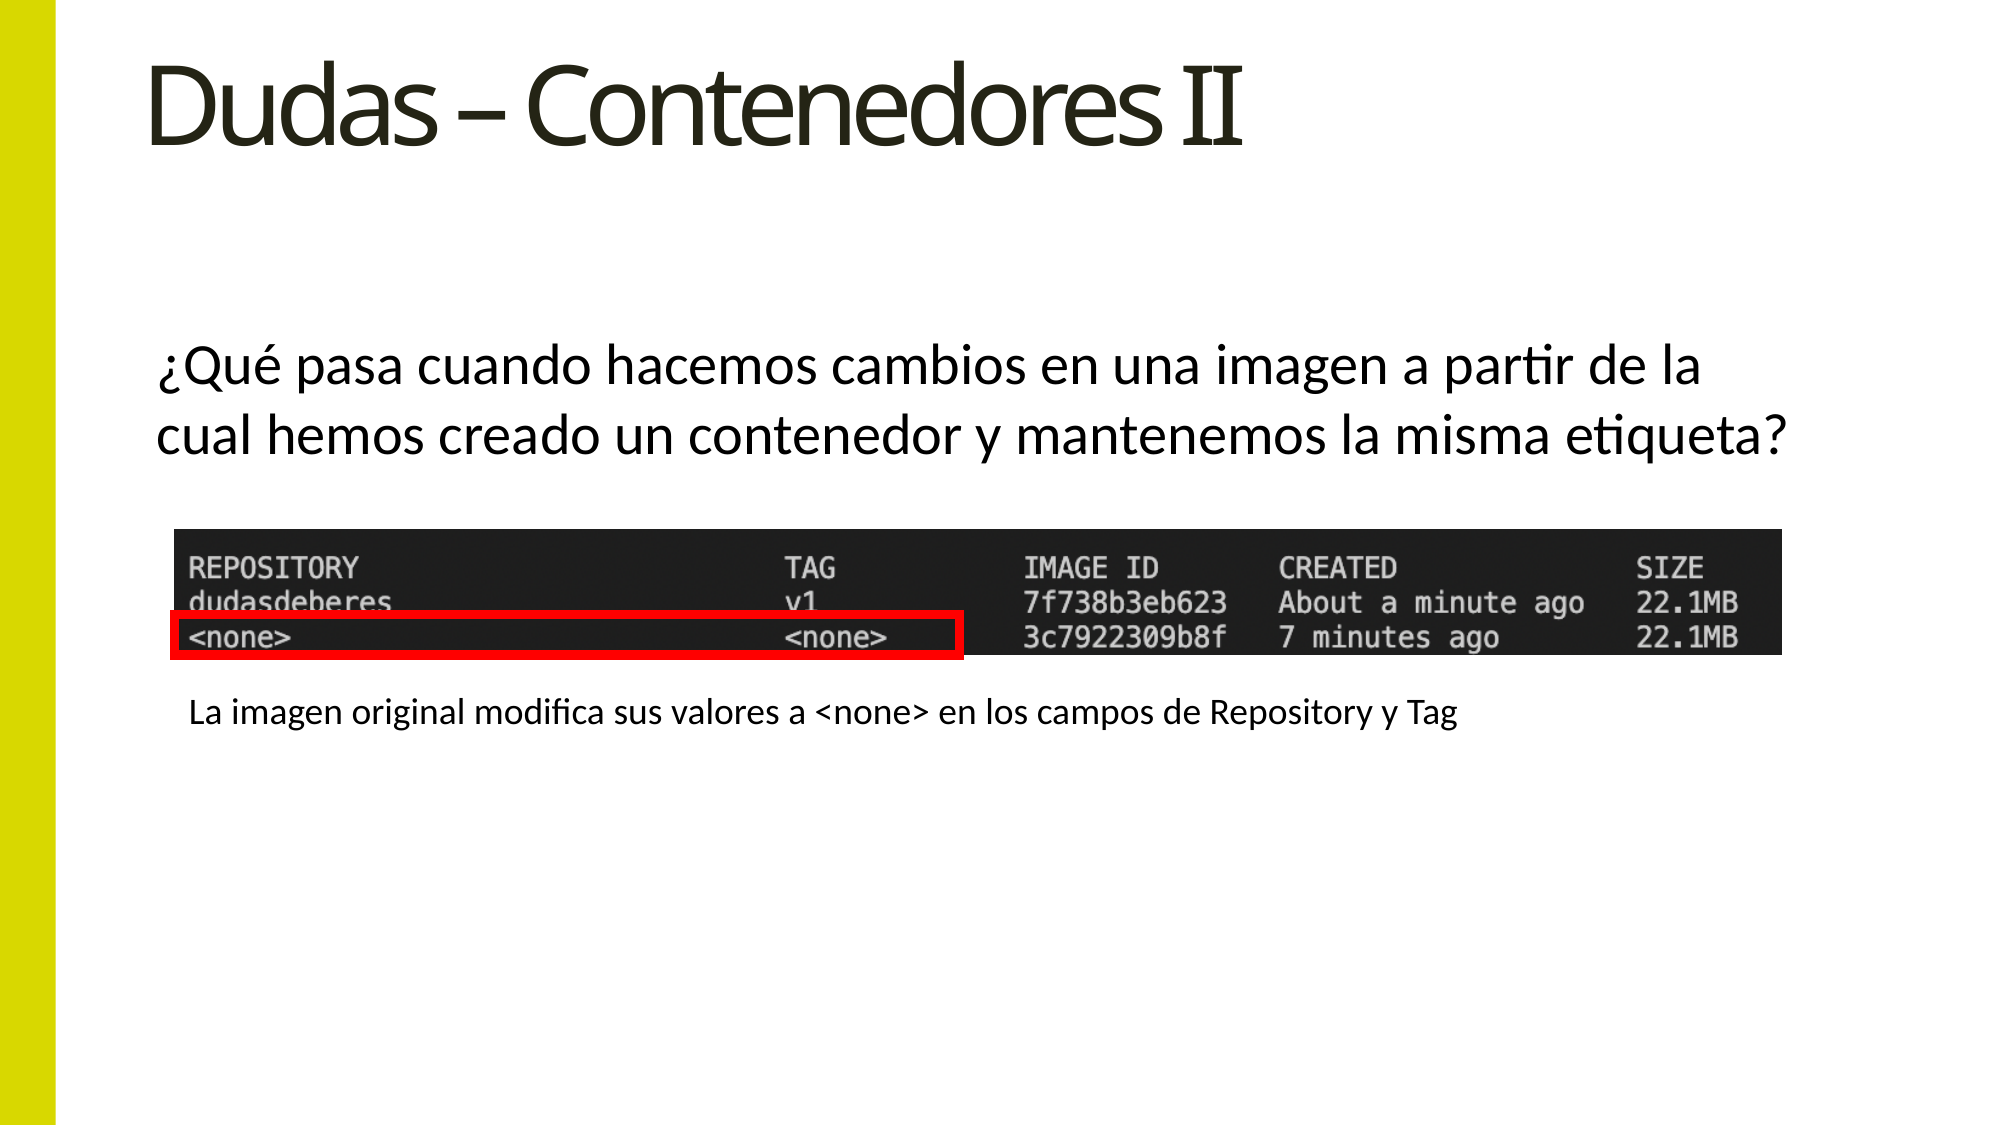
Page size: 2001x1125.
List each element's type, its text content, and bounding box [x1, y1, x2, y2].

picture [174, 529, 1782, 656]
title Dudas – Contenedores II [141, 0, 1946, 177]
text_box ¿Qué pasa cuando hacemos cambios en una imagen a partir de la cual hemos creado un contenedor y mantenemos la misma etiqueta? [141, 318, 1815, 544]
text_box La imagen original modifica sus valores a <none> en los campos de Repository y Tag [174, 679, 1527, 740]
text_box [0, 0, 56, 1125]
